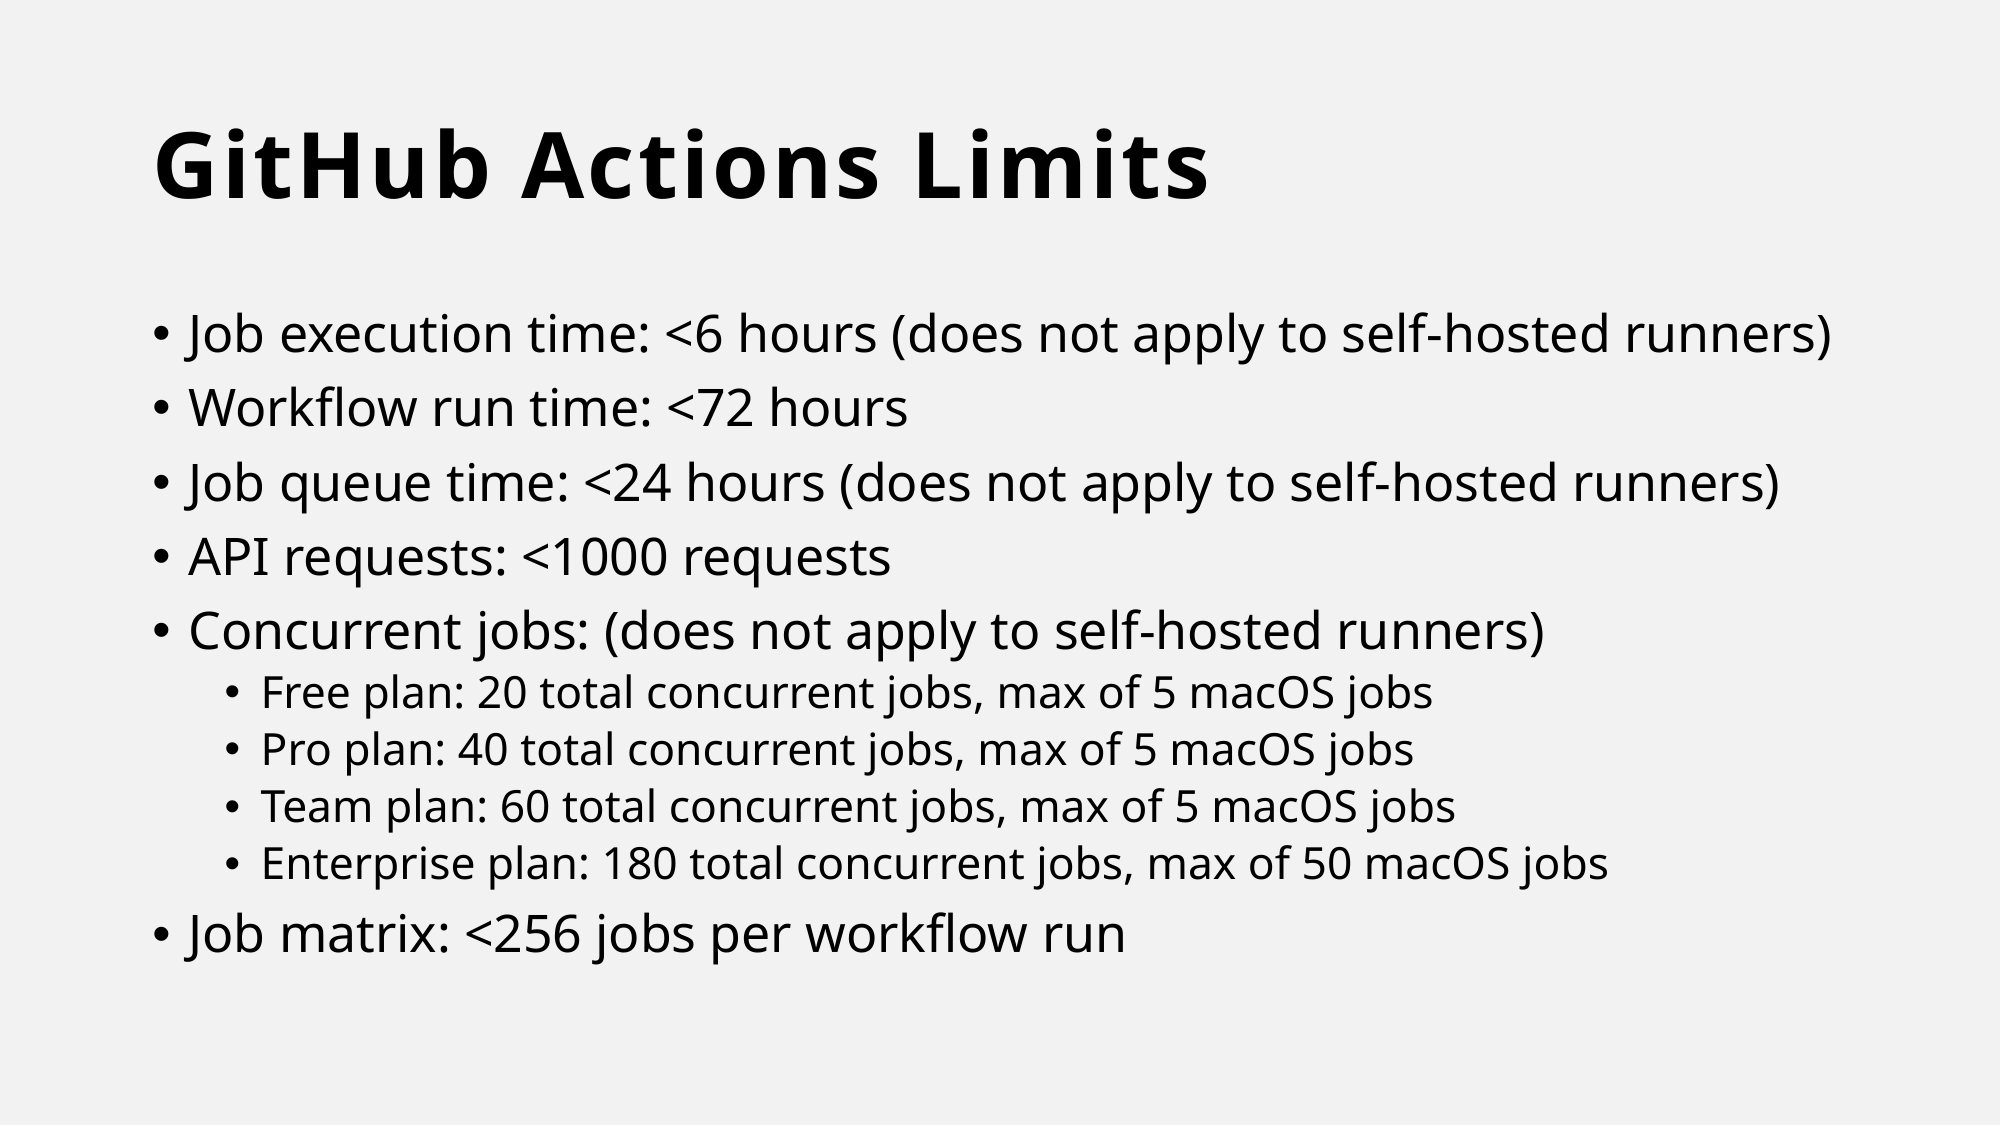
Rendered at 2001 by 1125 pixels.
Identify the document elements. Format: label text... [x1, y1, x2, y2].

list Job execution time: <6 hours (does not apply to self-hosted runners) Workflow run time: <72 hours Job queue time: <24 hours (does not apply to self-hosted runners) API requests: <1000 requests Concurrent jobs: (does not apply to self-hosted runners) Free plan: 20 total concurrent jobs, max of 5 macOS jobs Pro plan: 40 total concurrent jobs, max of 5 macOS jobs Team plan: 60 total concurrent jobs, max of 5 macOS jobs Enterprise plan: 180 total concurrent jobs, max of 50 macOS jobs Job matrix: <256 jobs per workflow run [137, 299, 1863, 1014]
title GitHub Actions Limits [137, 59, 1863, 278]
